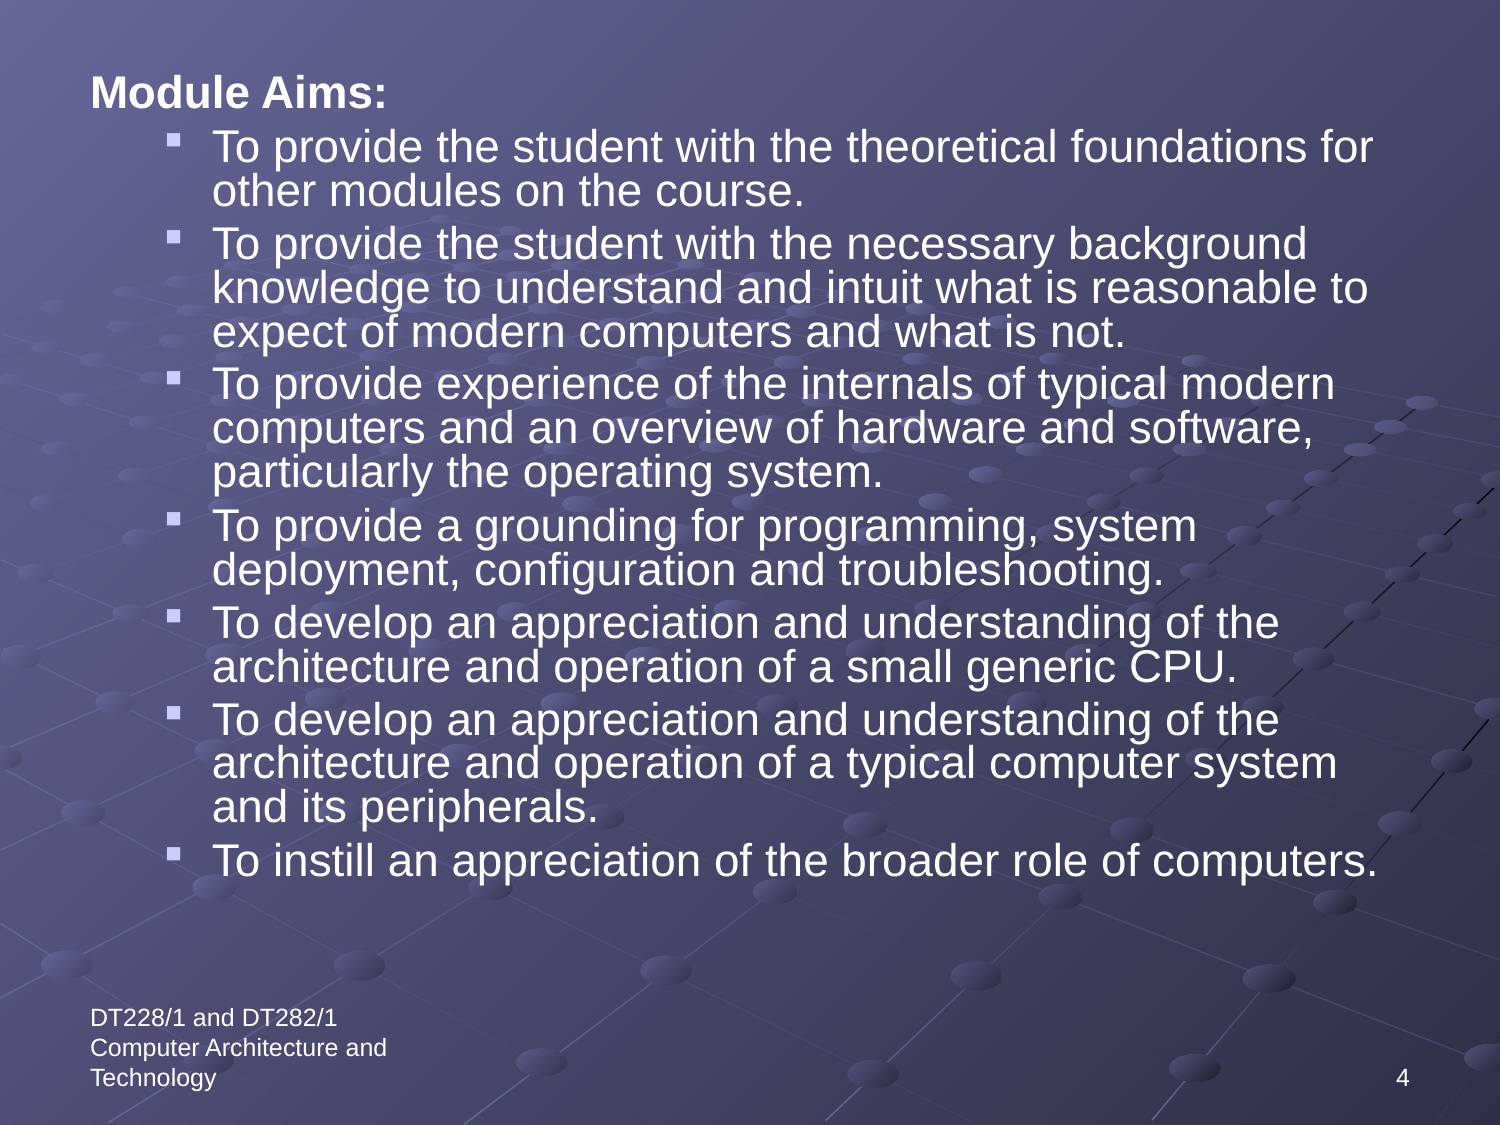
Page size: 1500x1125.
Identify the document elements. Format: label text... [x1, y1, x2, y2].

list Module Aims: To provide the student with the theoretical foundations for other modules on the course. To provide the student with the necessary background knowledge to understand and intuit what is reasonable to expect of modern computers and what is not. To provide experience of the internals of typical modern computers and an overview of hardware and software, particularly the operating system. To provide a grounding for programming, system deployment, configuration and troubleshooting. To develop an appreciation and understanding of the architecture and operation of a small generic CPU. To develop an appreciation and understanding of the architecture and operation of a typical computer system and its peripherals. To instill an appreciation of the broader role of computers. [74, 66, 1426, 1071]
slide_number DT228/1 and DT282/1 Computer Architecture and Technology [74, 1071, 426, 1100]
slide_number 4 [1074, 1071, 1426, 1100]
